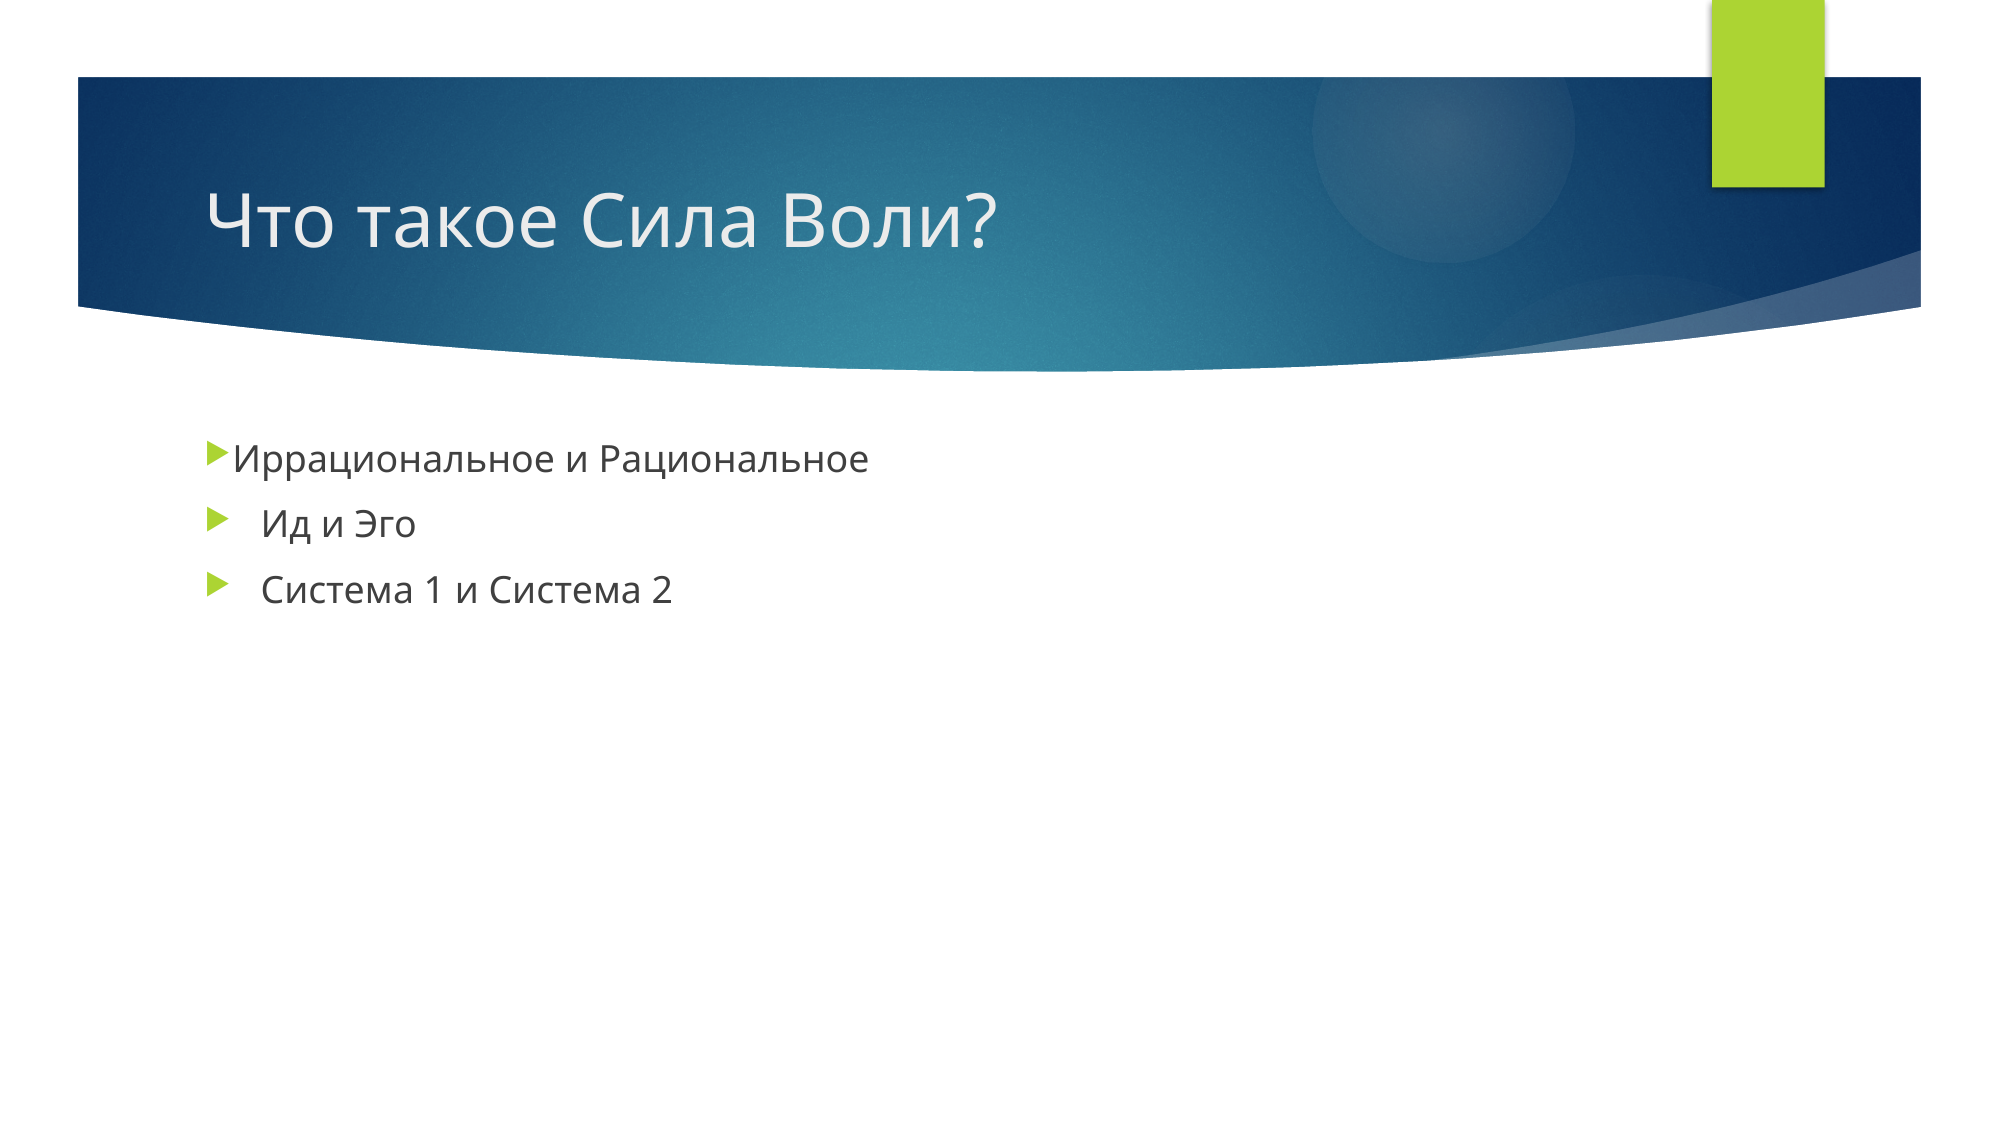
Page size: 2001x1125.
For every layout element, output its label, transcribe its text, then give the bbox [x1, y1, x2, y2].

title Что такое Сила Воли? [189, 159, 1627, 276]
list Иррациональное и Рациональное Ид и Эго Система 1 и Система 2 [189, 427, 1627, 988]
